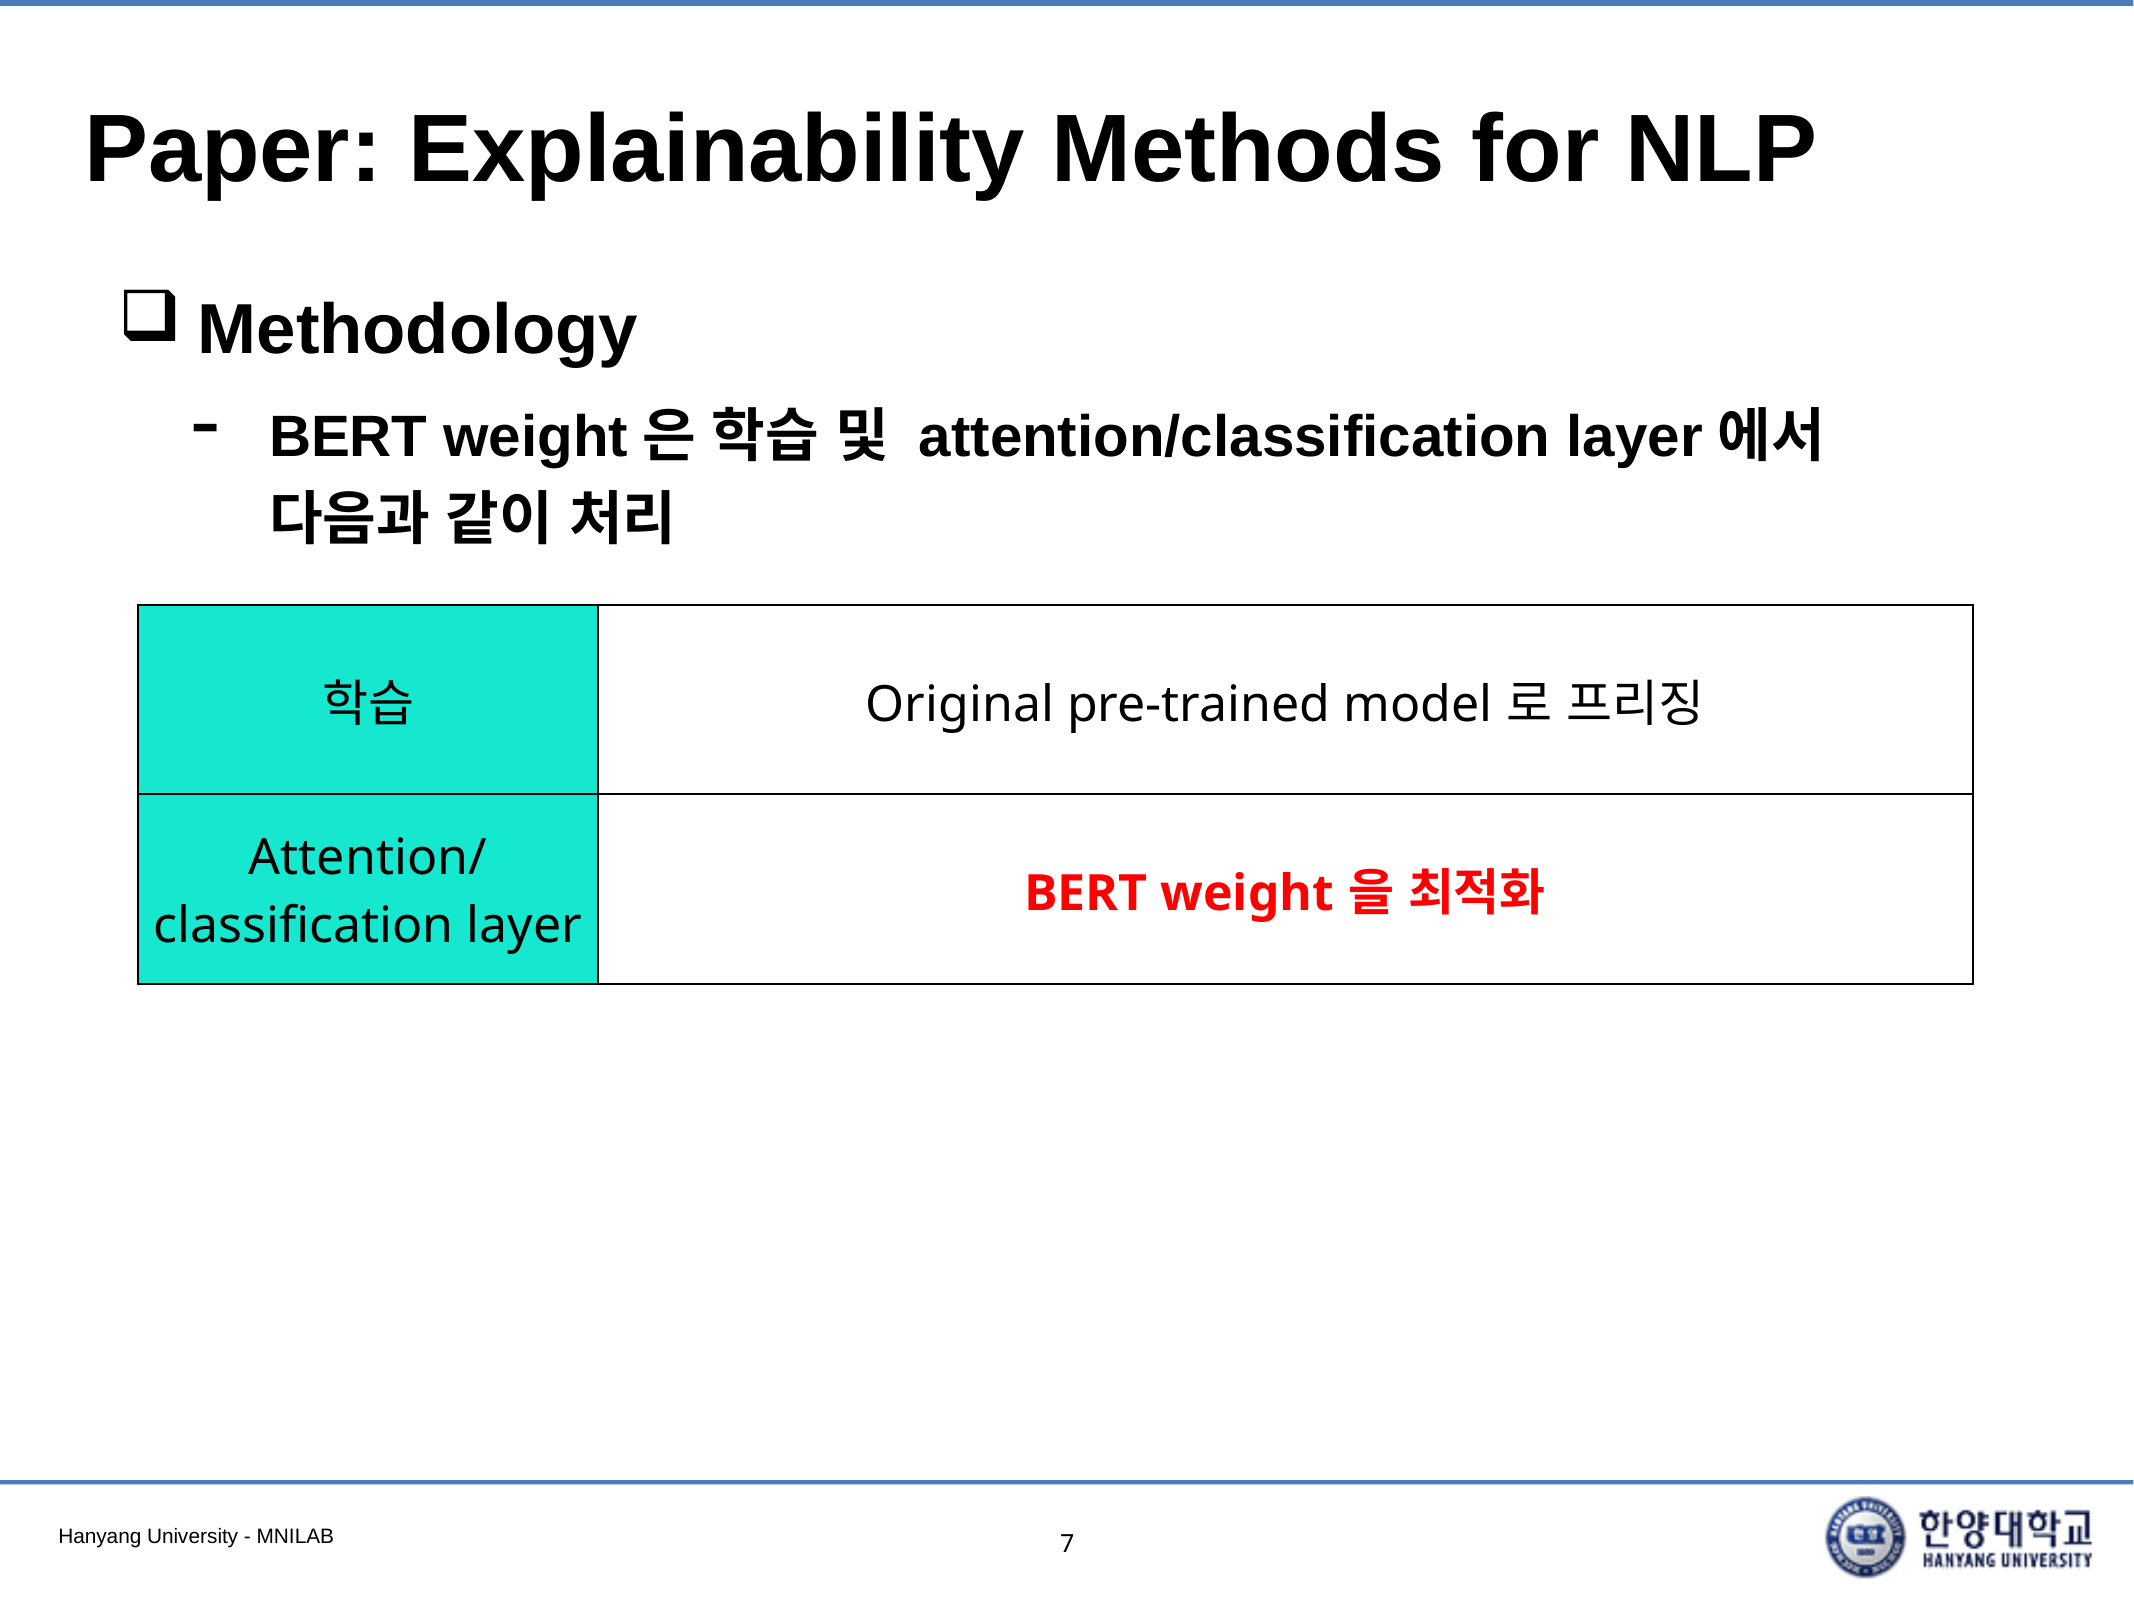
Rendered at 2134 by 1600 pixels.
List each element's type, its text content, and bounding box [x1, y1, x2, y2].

table_header 학습 [139, 606, 597, 793]
picture [1797, 1495, 2128, 1581]
table_header Original pre-trained model로 프리징 [599, 606, 1972, 793]
table_cell Attention/classification layer [139, 795, 597, 983]
slide_number 7 [1037, 1518, 1098, 1567]
list Methodology BERT weight은 학습 및 attention/classification layer에서 다음과 같이 처리 [109, 256, 1974, 574]
table_cell BERT weight을 최적화 [599, 795, 1972, 983]
title Paper: Explainability Methods for NLP [75, 41, 2058, 245]
